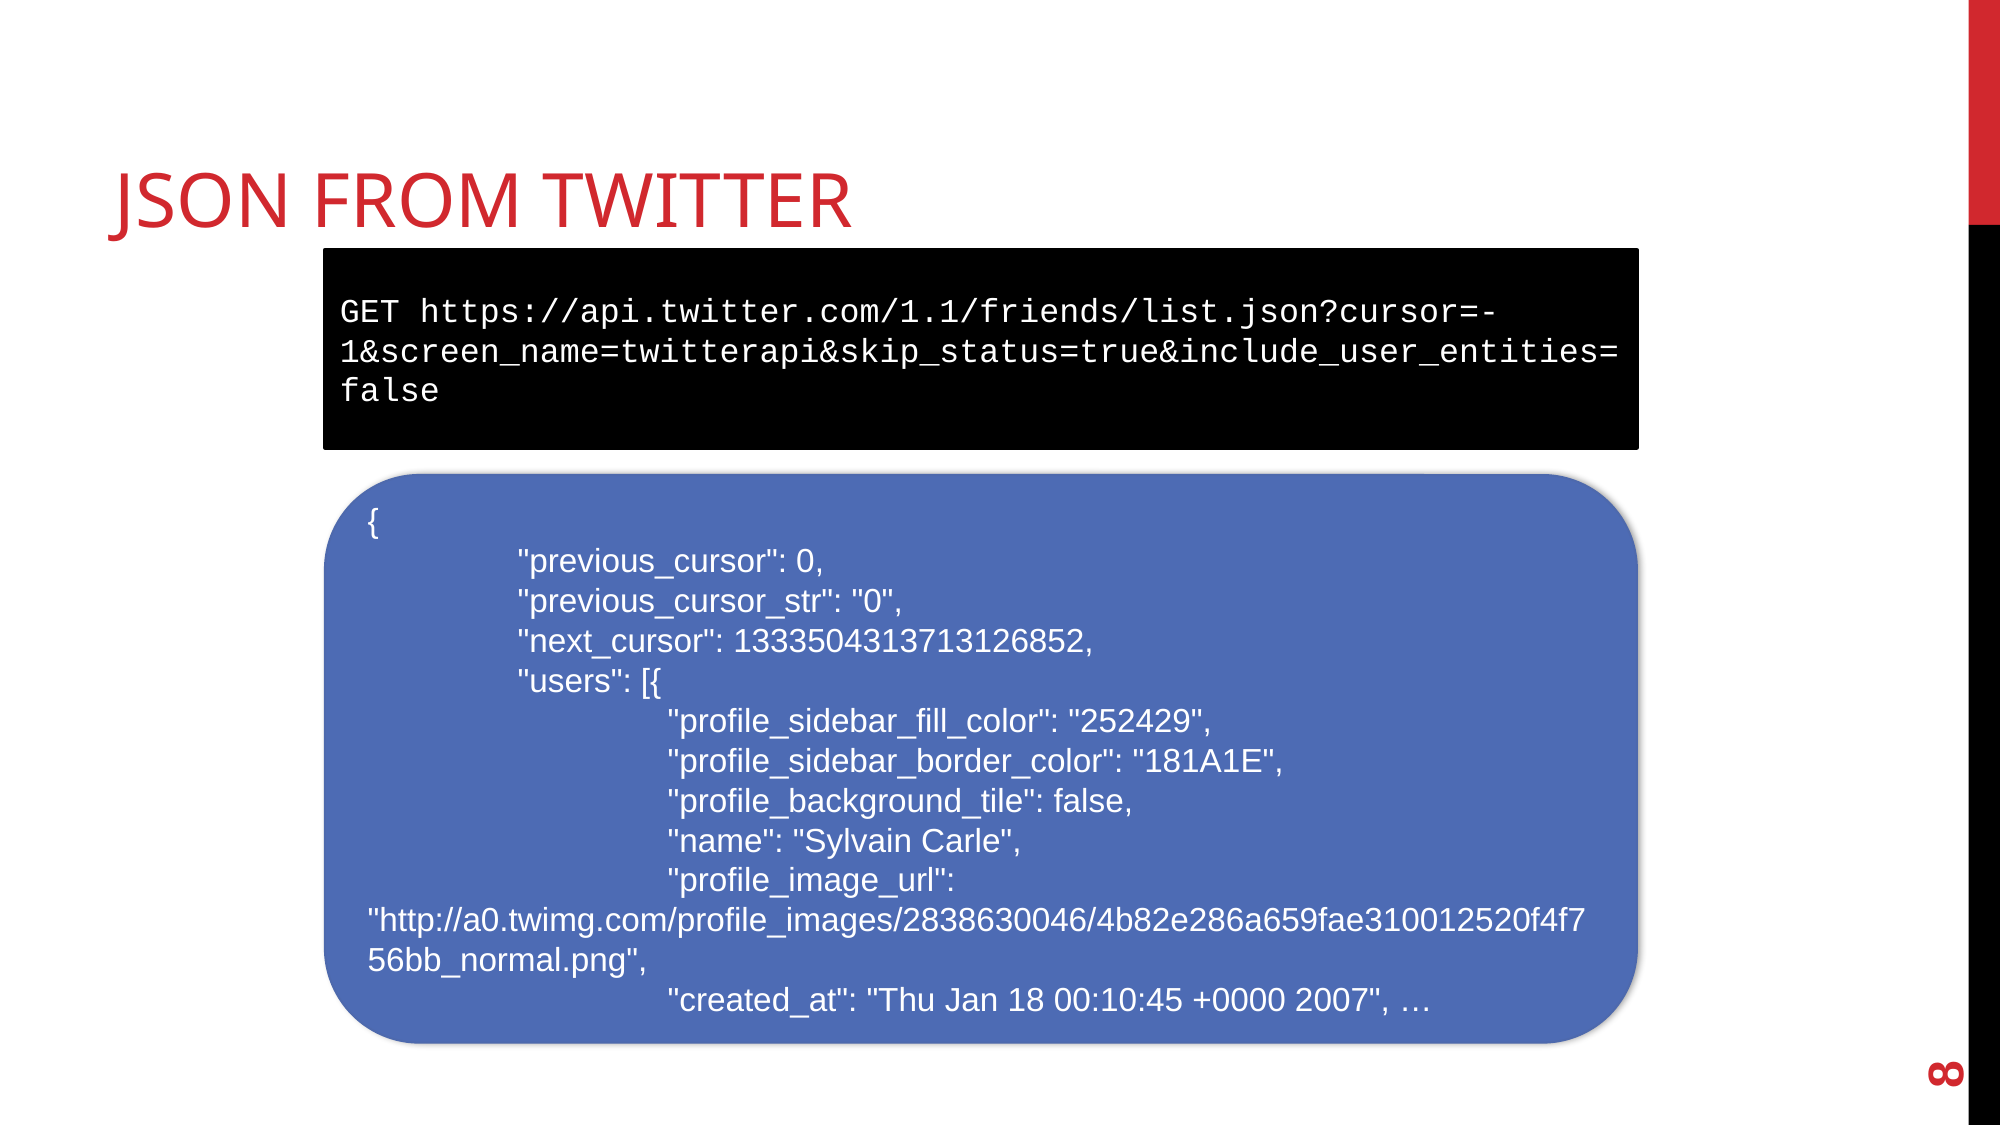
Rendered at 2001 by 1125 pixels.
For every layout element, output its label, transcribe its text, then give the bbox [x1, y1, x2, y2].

text_box { "previous_cursor": 0, "previous_cursor_str": "0", "next_cursor": 1333504313713126852, "users": [{ "profile_sidebar_fill_color": "252429", "profile_sidebar_border_color": "181A1E", "profile_background_tile": false, "name": "Sylvain Carle", "profile_image_url": "http://a0.twimg.com/profile_images/2838630046/4b82e286a659fae310012520f4f756bb_normal.png", "created_at": "Thu Jan 18 00:10:45 +0000 2007", … [324, 474, 1637, 1043]
slide_number ‹#› [1903, 887, 1984, 1104]
list GET https://api.twitter.com/1.1/friends/list.json?cursor=-1&screen_name=twitterapi&skip_status=true&include_user_entities=false [324, 250, 1637, 448]
title JSON FROM TWITTER [99, 25, 1367, 250]
